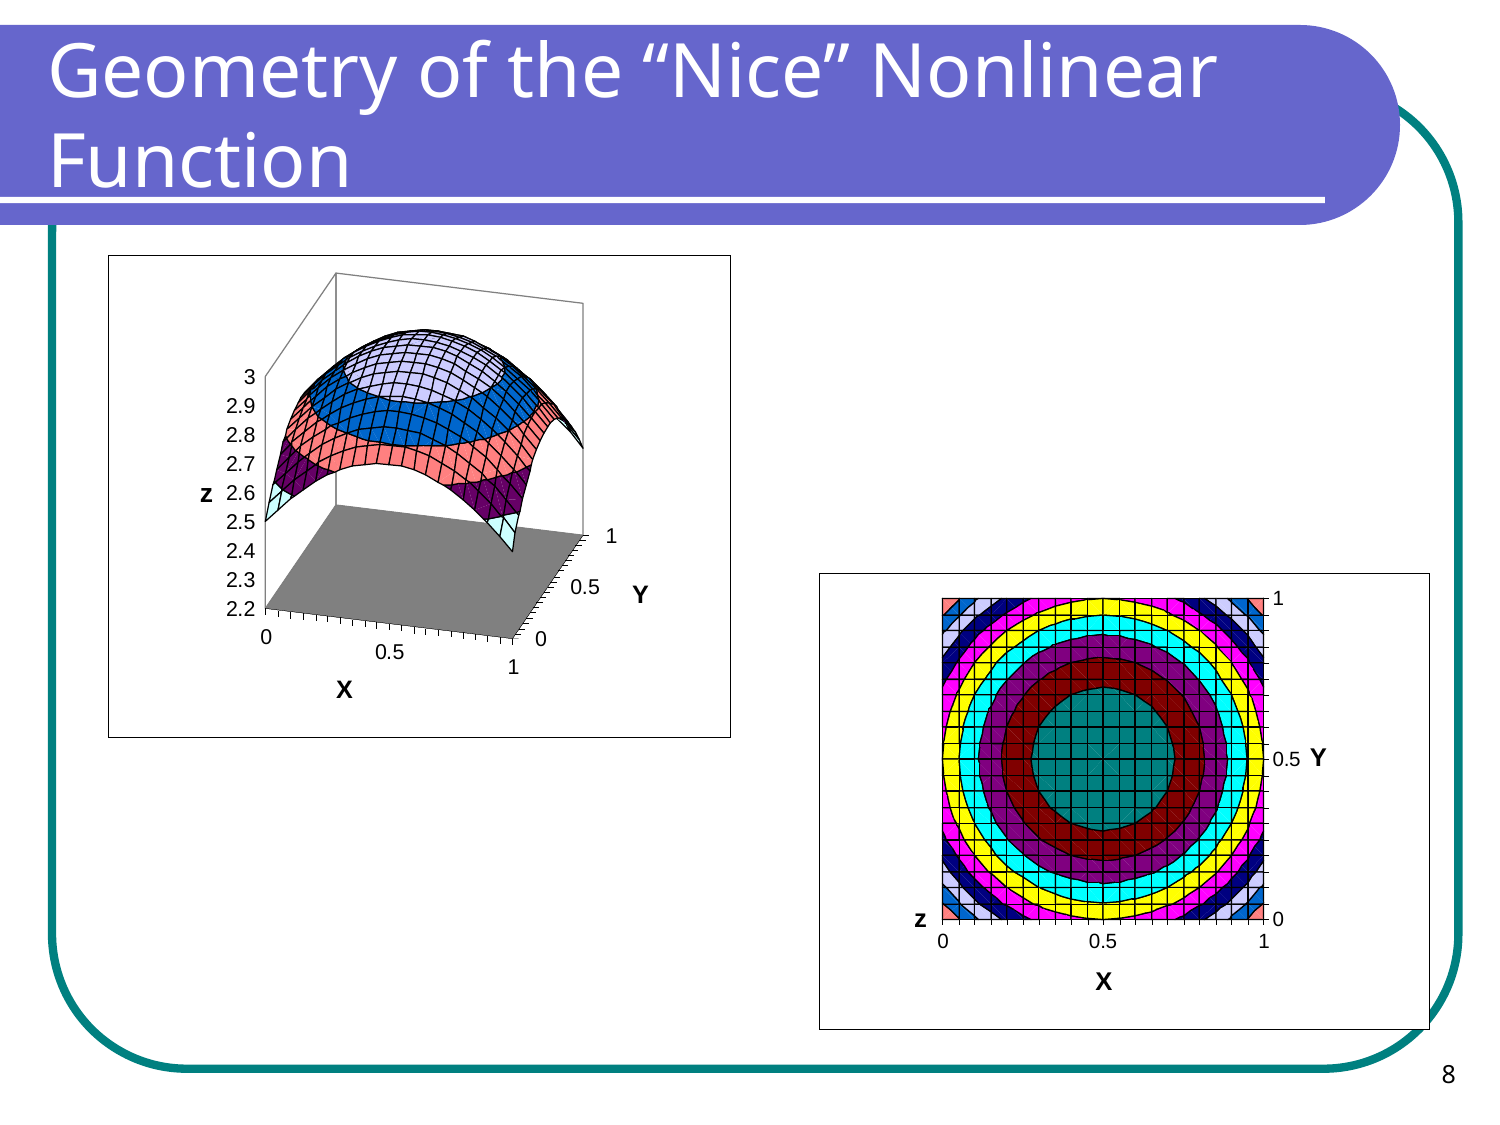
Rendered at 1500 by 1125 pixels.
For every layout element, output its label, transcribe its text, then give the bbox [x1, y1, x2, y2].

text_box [97, 244, 743, 748]
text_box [808, 562, 1442, 1040]
title Geometry of the “Nice” Nonlinear Function [32, 37, 1347, 188]
slide_number 8 [1120, 1024, 1472, 1101]
